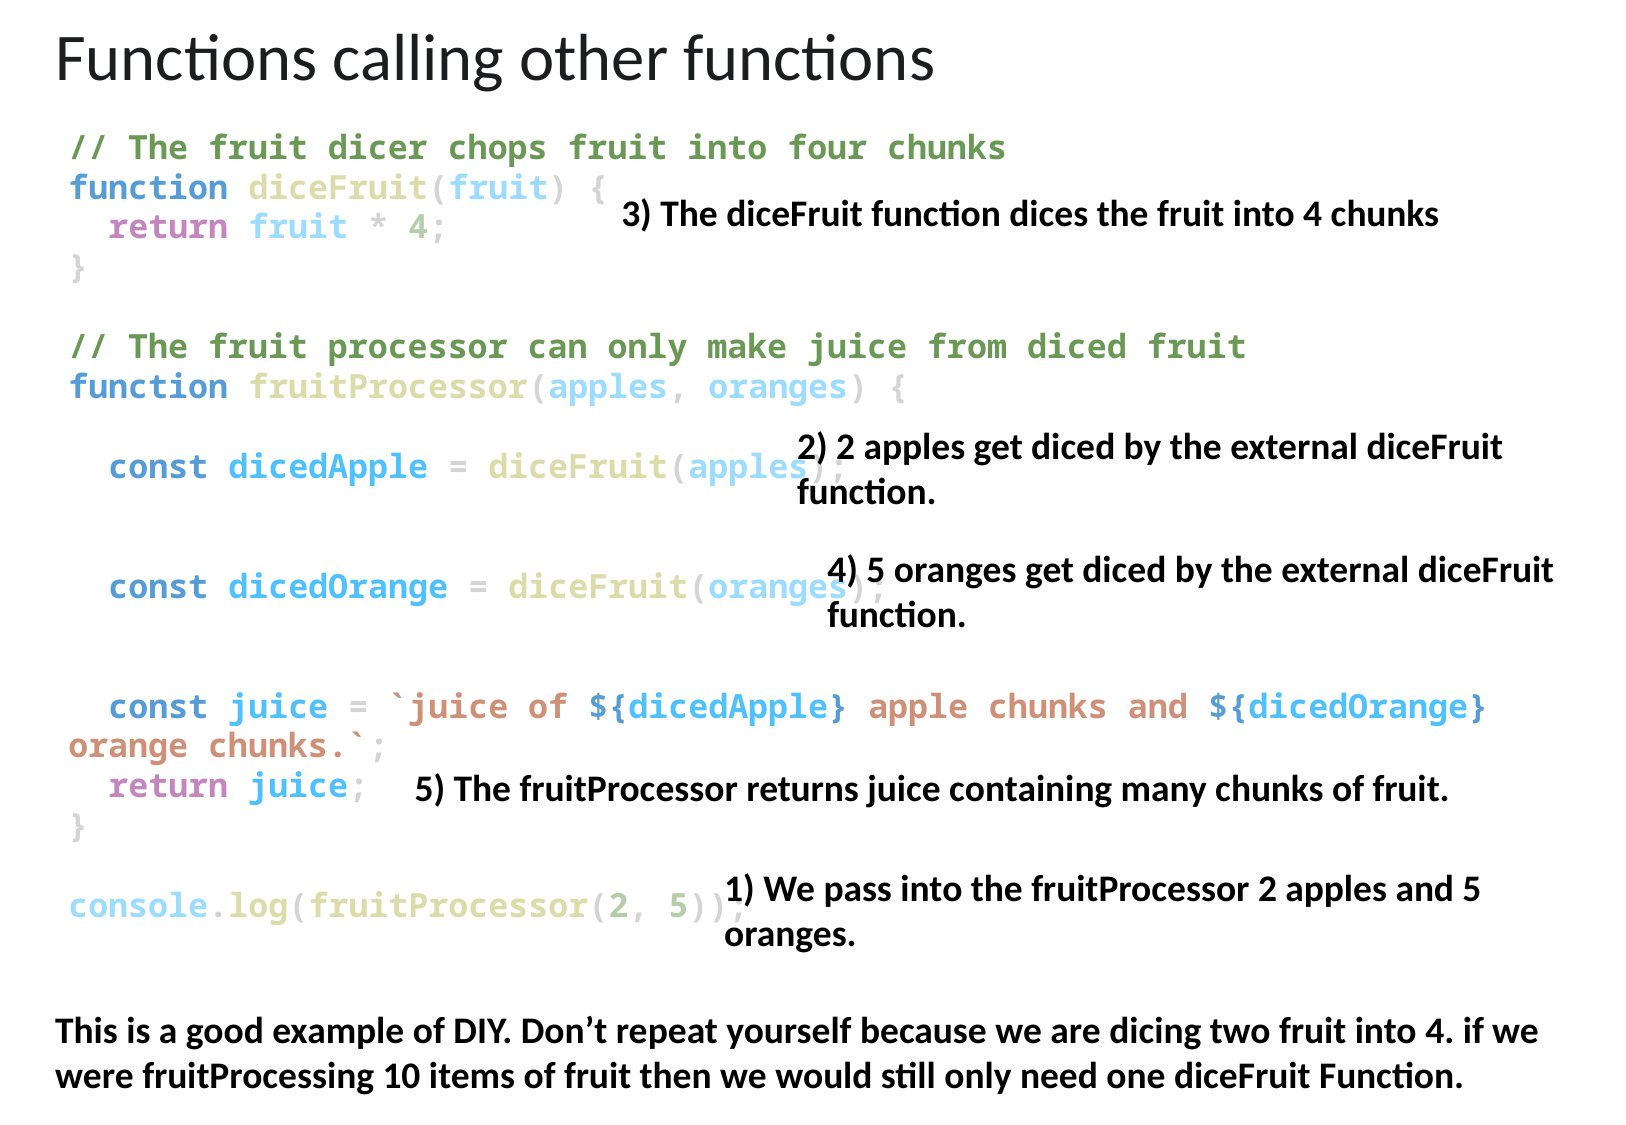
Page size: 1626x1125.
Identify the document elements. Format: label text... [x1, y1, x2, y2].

text_box 2) 2 apples get diced by the external diceFruit function. [782, 414, 1606, 520]
text_box 1) We pass into the fruitProcessor 2 apples and 5 oranges. [709, 856, 1611, 961]
text_box Functions calling other functions [40, 5, 1413, 101]
text_box This is a good example of DIY. Don’t repeat yourself because we are dicing two fruit into 4. if we were fruitProcessing 10 items of fruit then we would still only need one diceFruit Function. [40, 998, 1611, 1104]
text_box // The fruit dicer chops fruit into four chunks function diceFruit(fruit) { return fruit * 4; } // The fruit processor can only make juice from diced fruit function fruitProcessor(apples, oranges) { const dicedApple = diceFruit(apples); const dicedOrange = diceFruit(oranges); const juice = `juice of ${dicedApple} apple chunks and ${dicedOrange} orange chunks.`; return juice; } console.log(fruitProcessor(2, 5)); [53, 118, 1543, 932]
text_box 3) The diceFruit function dices the fruit into 4 chunks [606, 181, 1508, 242]
text_box 5) The fruitProcessor returns juice containing many chunks of fruit. [399, 756, 1508, 816]
text_box 4) 5 oranges get diced by the external diceFruit function. [812, 537, 1625, 643]
